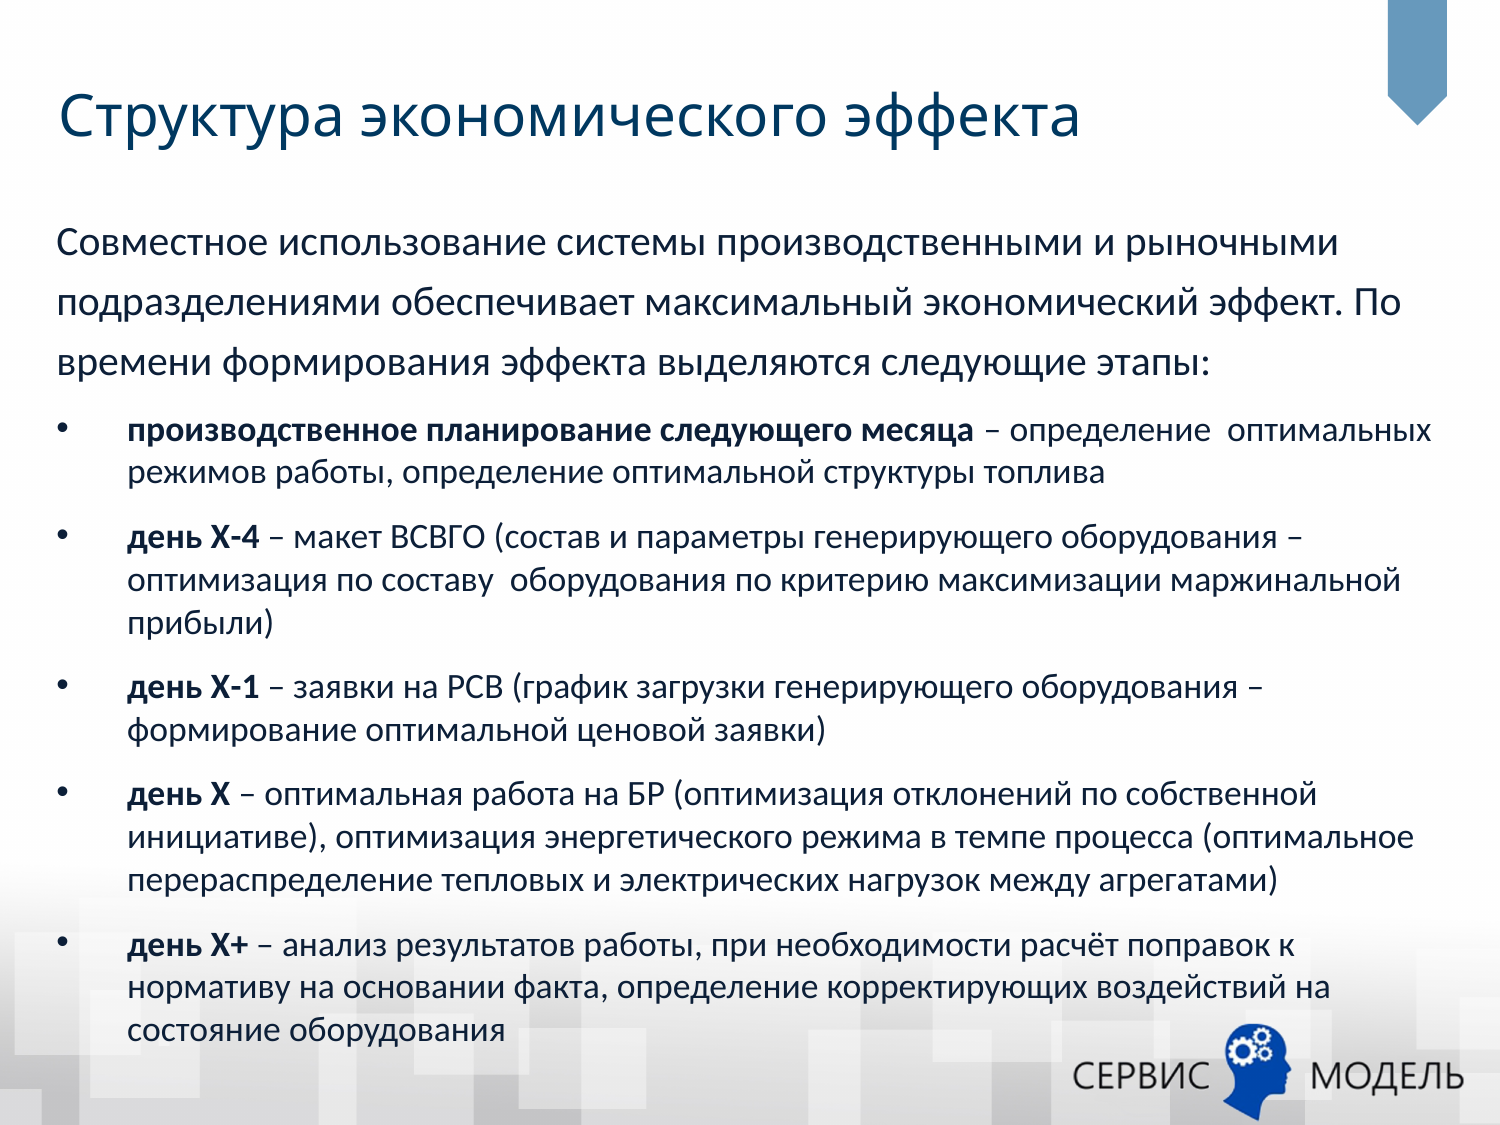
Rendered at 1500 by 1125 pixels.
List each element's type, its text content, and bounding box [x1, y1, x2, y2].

title Структура экономического эффекта [53, 30, 1500, 197]
picture [0, 0, 1500, 1125]
list Совместное использование системы производственными и рыночными подразделениями обеспечивает максимальный экономический эффект. По времени формирования эффекта выделяются следующие этапы: производственное планирование следующего месяца – определение оптимальных режимов работы, определение оптимальной структуры топлива день Х-4 – макет ВСВГО (состав и параметры генерирующего оборудования – оптимизация по составу оборудования по критерию максимизации маржинальной прибыли) день Х-1 – заявки на РСВ (график загрузки генерирующего оборудования –формирование оптимальной ценовой заявки) день Х – оптимальная работа на БР (оптимизация отклонений по собственной инициативе), оптимизация энергетического режима в темпе процесса (оптимальное перераспределение тепловых и электрических нагрузок между агрегатами) день Х+ – анализ результатов работы, при необходимости расчёт поправок к нормативу на основании факта, определение корректирующих воздействий на состояние оборудования [41, 196, 1459, 1059]
